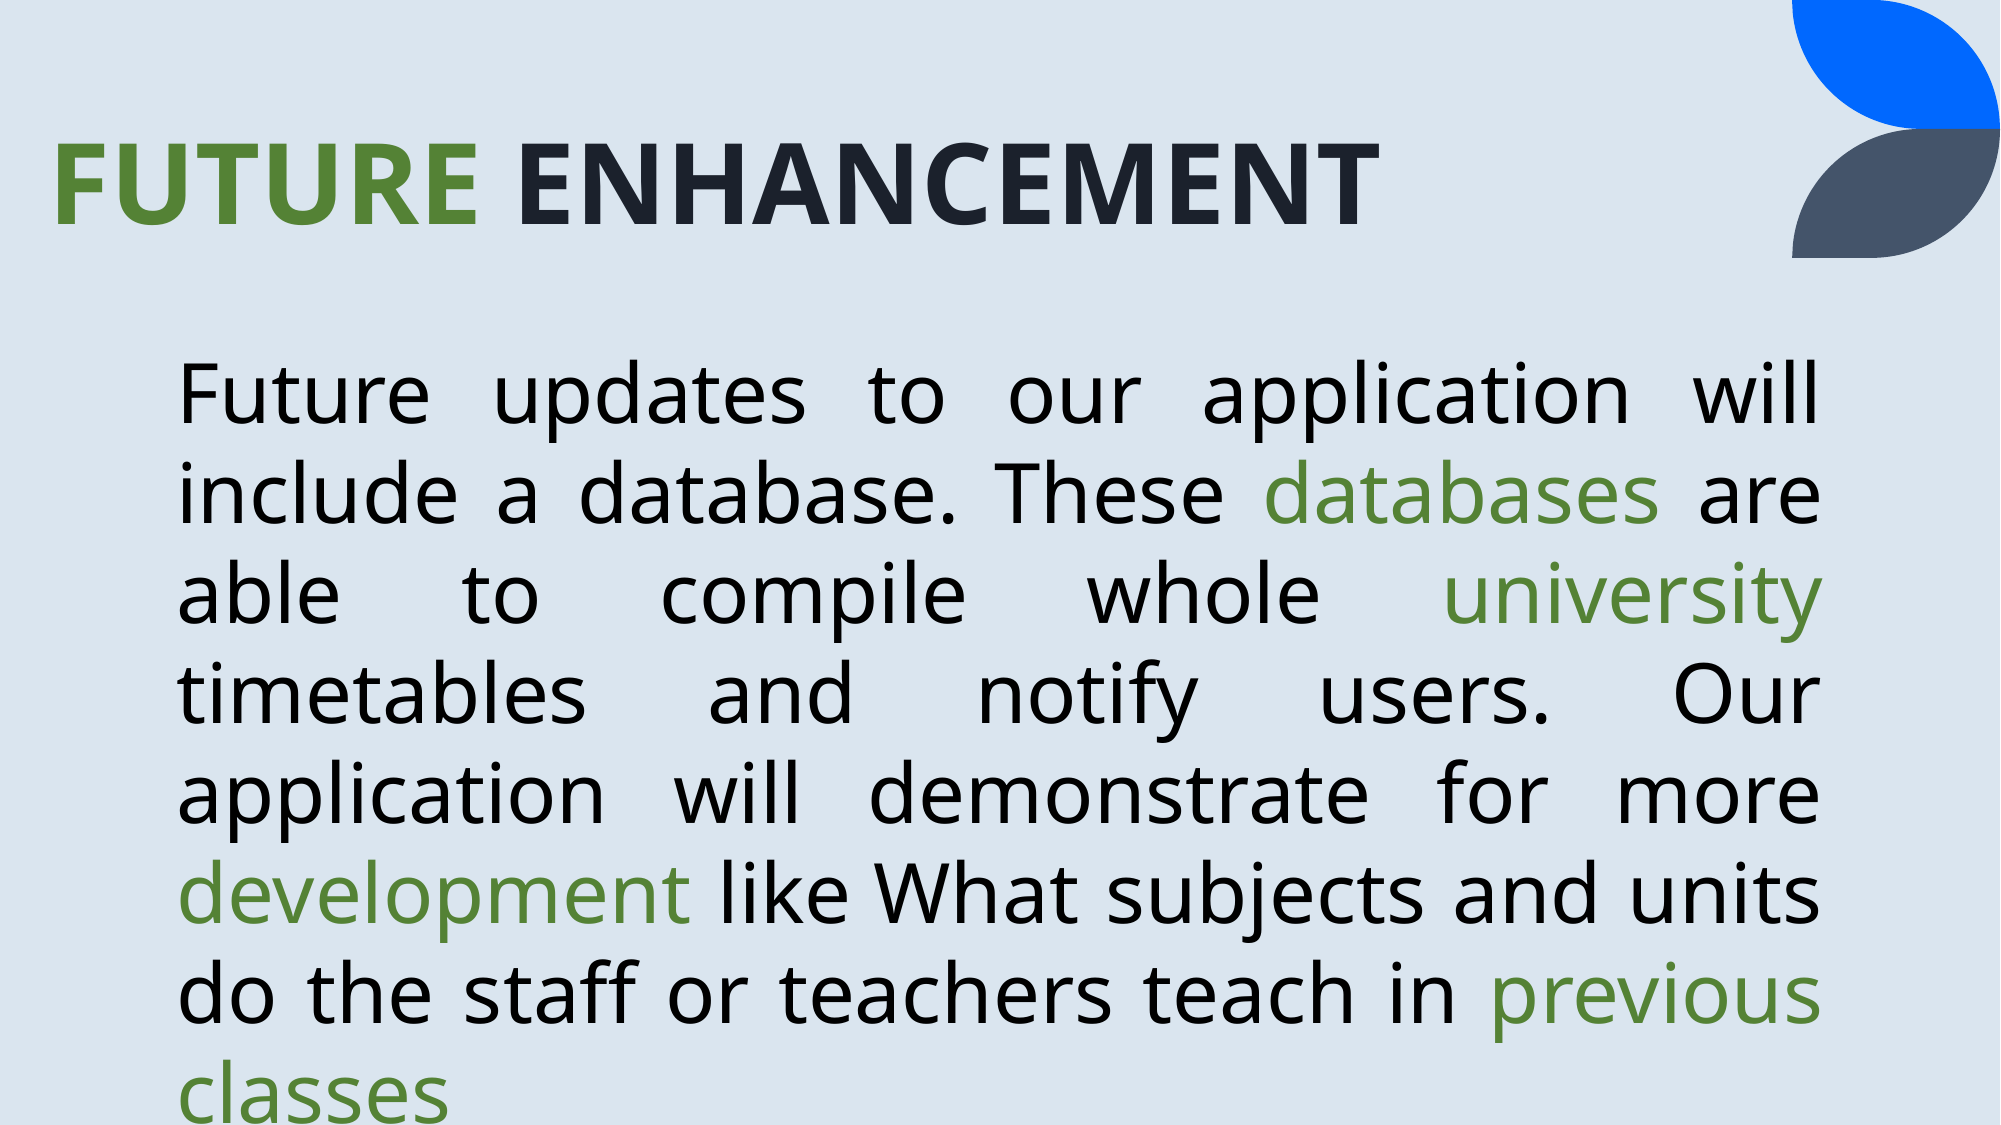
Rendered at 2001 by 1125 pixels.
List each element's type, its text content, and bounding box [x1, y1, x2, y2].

text_box Future updates to our application will include a database. These databases are able to compile whole university timetables and notify users. Our application will demonstrate for more development like What subjects and units do the staff or teachers teach in previous classes [161, 332, 1839, 1125]
title FUTURE ENHANCEMENT [33, 93, 1638, 257]
